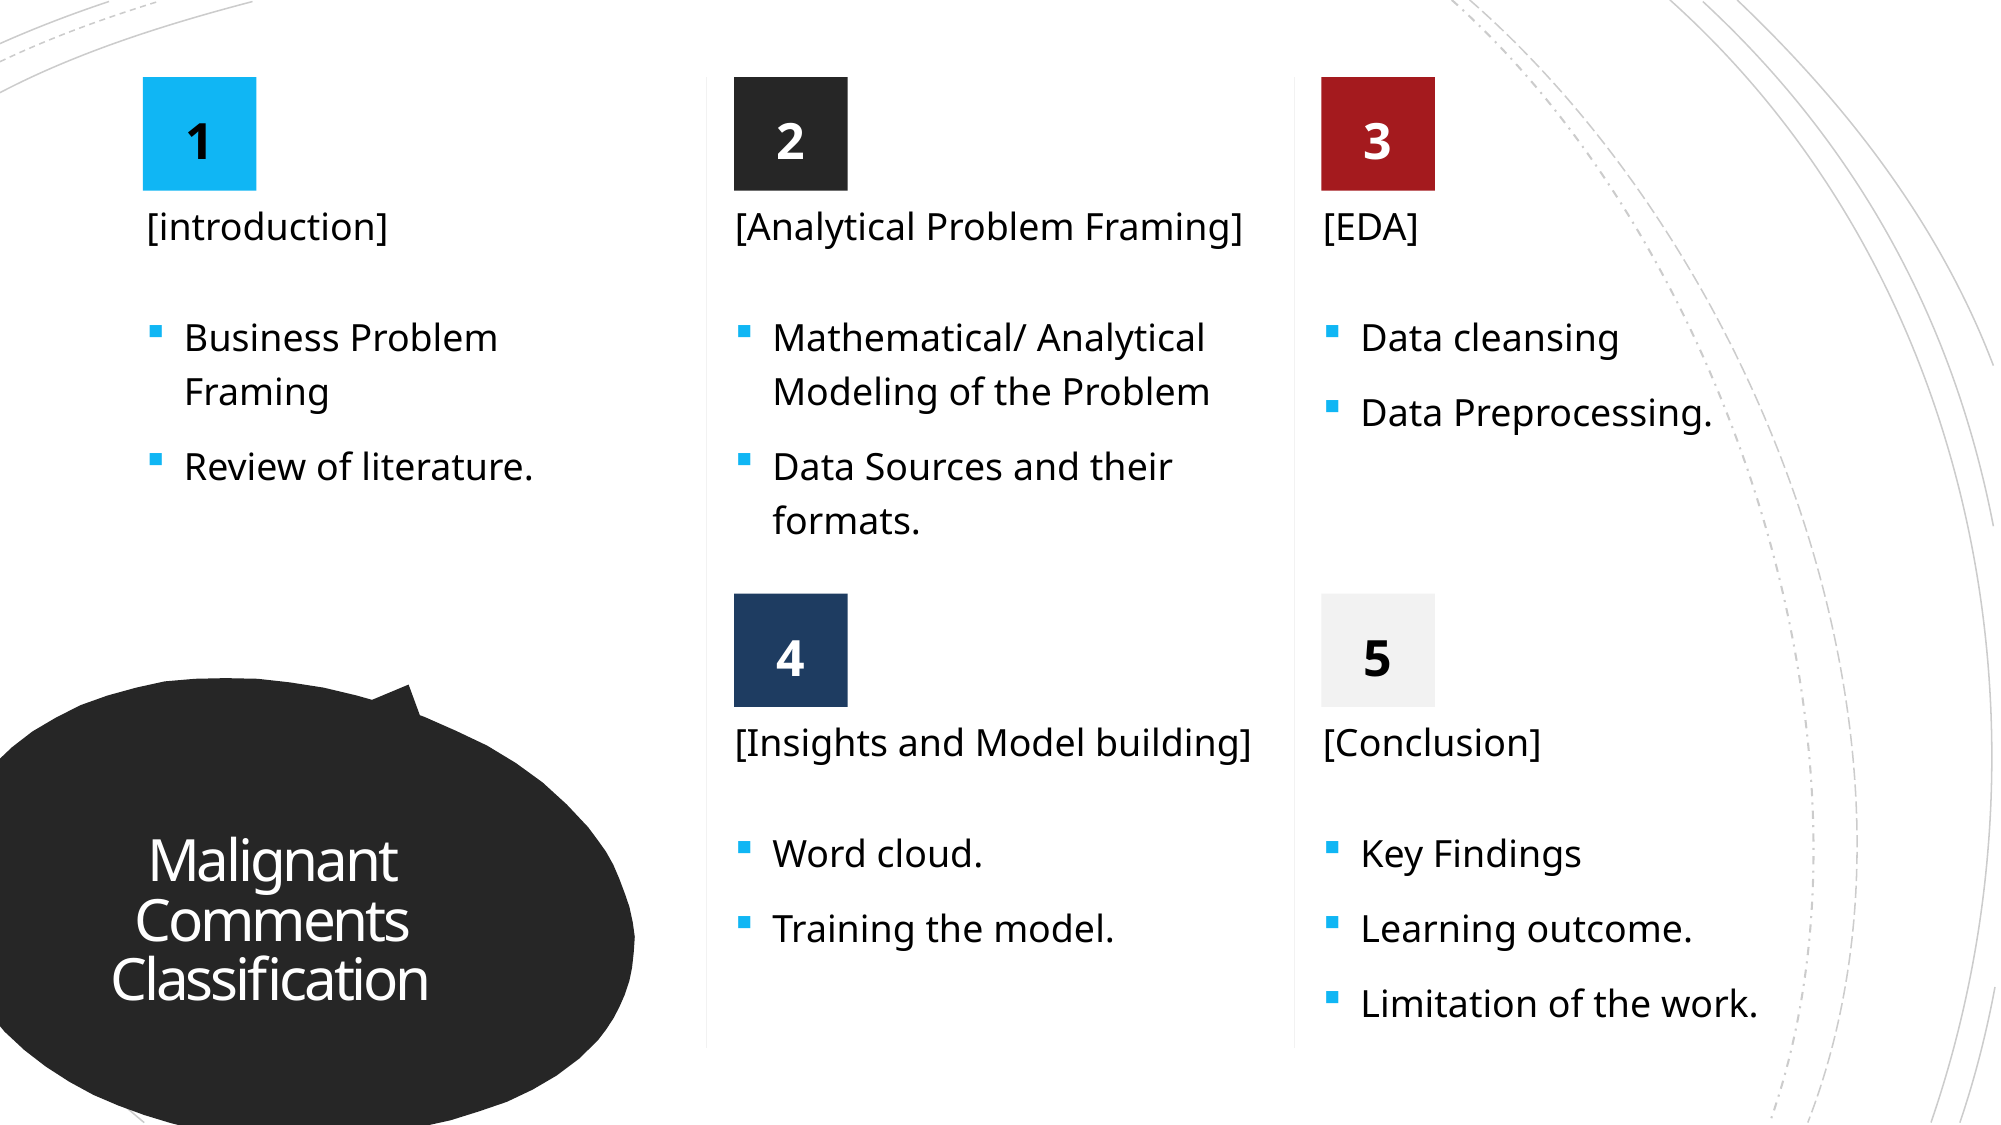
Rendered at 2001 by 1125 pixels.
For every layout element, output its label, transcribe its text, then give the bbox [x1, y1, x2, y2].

list 1 [142, 77, 257, 191]
text_box [Insights and Model building] [719, 711, 1281, 788]
text_box [Conclusion] [1307, 711, 1869, 788]
list Mathematical/ Analytical Modeling of the Problem Data Sources and their formats. [719, 297, 1250, 563]
text_box Word cloud. Training the model. [719, 813, 1250, 1079]
list Business Problem Framing Review of literature. [131, 297, 661, 563]
text_box Key Findings Learning outcome. Limitation of the work. [1307, 813, 1838, 1079]
list 3 [1321, 77, 1435, 191]
list Data cleansing Data Preprocessing. [1307, 297, 1838, 563]
list 2 [734, 77, 848, 191]
title Malignant Comments Classification [16, 722, 527, 1125]
list [EDA] [1307, 195, 1869, 272]
text_box 4 [734, 593, 848, 707]
text_box 5 [1321, 593, 1435, 707]
list [introduction] [131, 195, 693, 272]
list [Analytical Problem Framing] [719, 195, 1281, 272]
